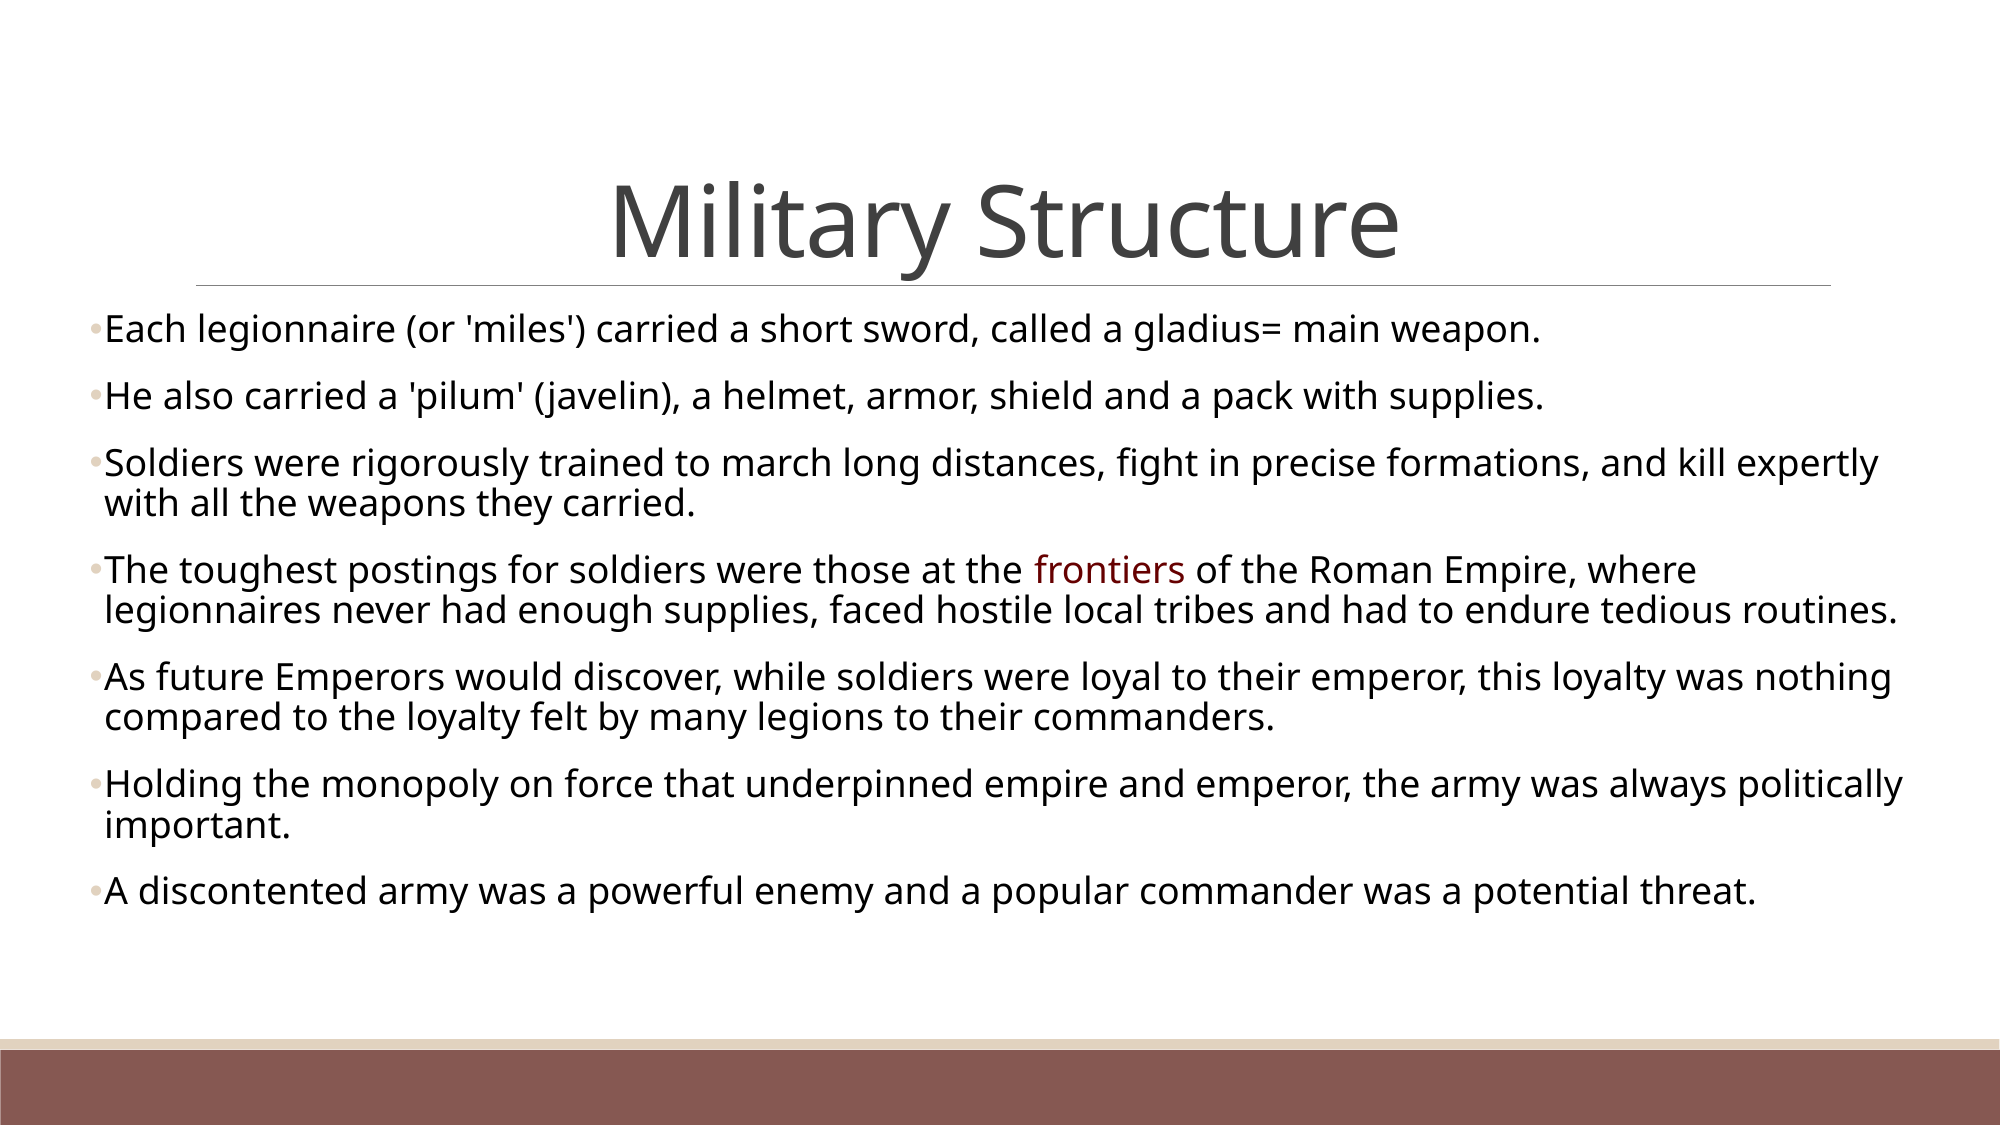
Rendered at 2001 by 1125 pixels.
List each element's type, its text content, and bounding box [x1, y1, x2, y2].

title Military Structure [180, 47, 1830, 285]
list Each legionnaire (or 'miles') carried a short sword, called a gladius= main weapon. He also carried a 'pilum' (javelin), a helmet, armor, shield and a pack with supplies. Soldiers were rigorously trained to march long distances, fight in precise formations, and kill expertly with all the weapons they carried. The toughest postings for soldiers were those at the frontiers of the Roman Empire, where legionnaires never had enough supplies, faced hostile local tribes and had to endure tedious routines. As future Emperors would discover, while soldiers were loyal to their emperor, this loyalty was nothing compared to the loyalty felt by many legions to their commanders. Holding the monopoly on force that underpinned empire and emperor, the army was always politically important. A discontented army was a powerful enemy and a popular commander was a potential threat. [89, 302, 1921, 963]
